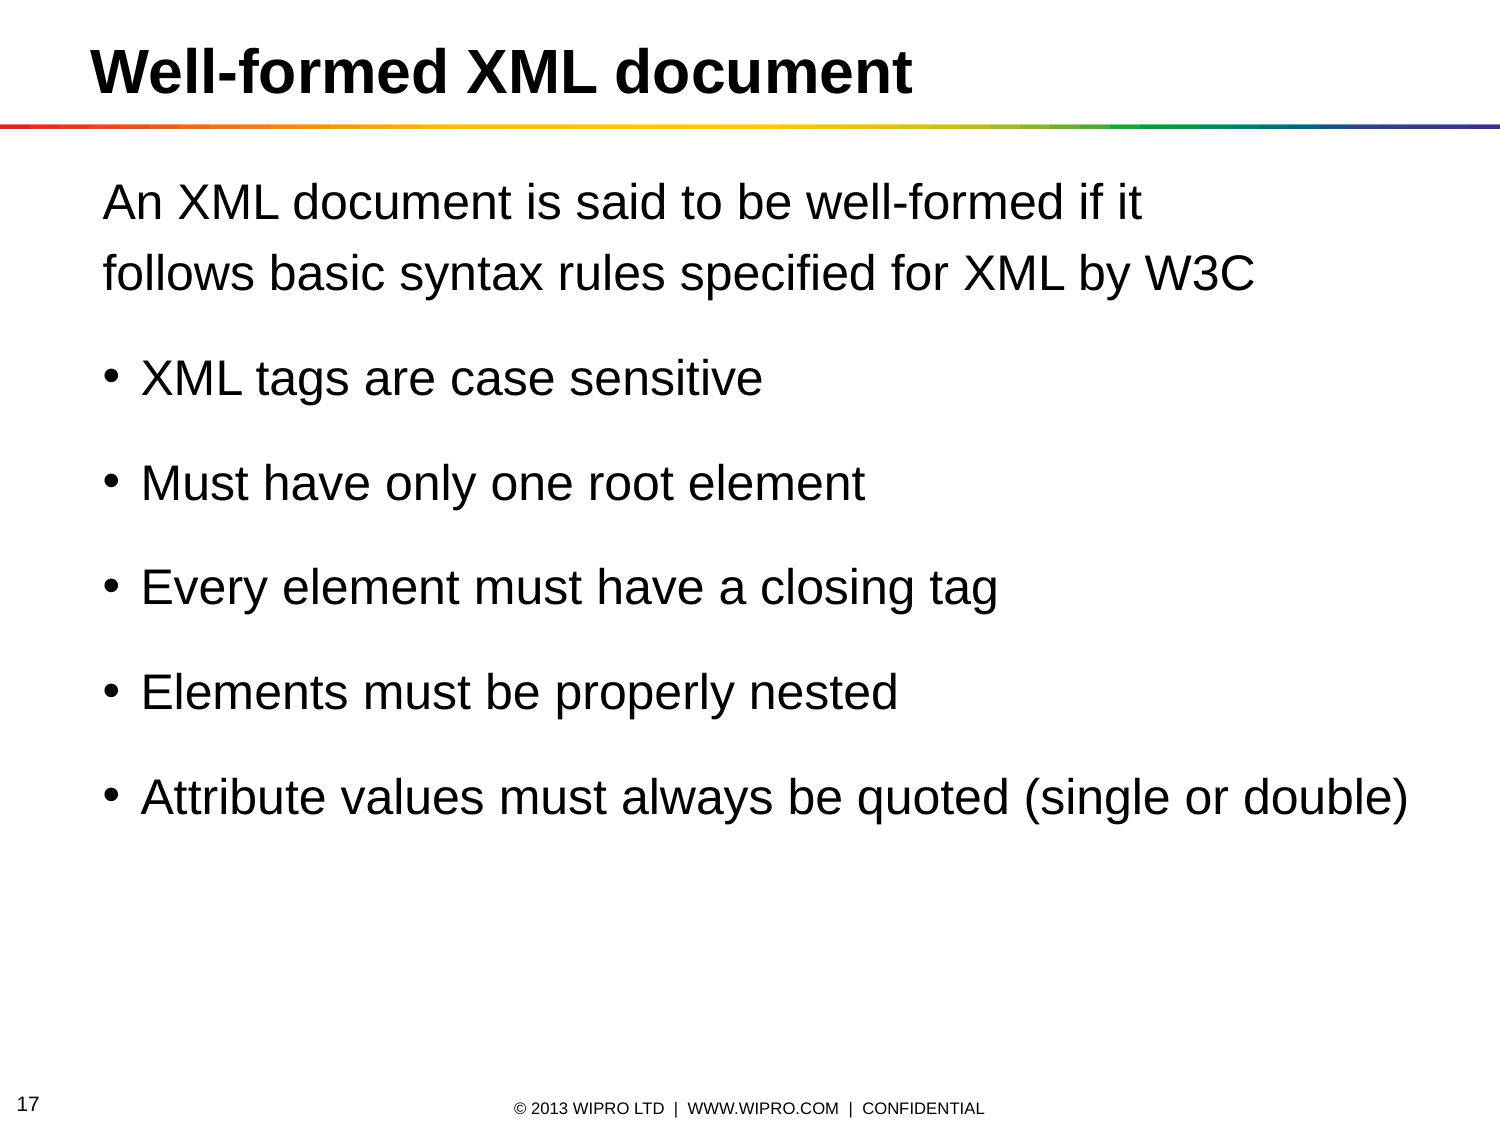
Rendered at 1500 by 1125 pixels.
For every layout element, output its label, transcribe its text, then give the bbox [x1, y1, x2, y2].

list Well-formed XML document [75, 23, 1426, 115]
list An XML document is said to be well-formed if it follows basic syntax rules specified for XML by W3C XML tags are case sensitive Must have only one root element Every element must have a closing tag Elements must be properly nested Attribute values must always be quoted (single or double) [87, 162, 1440, 978]
